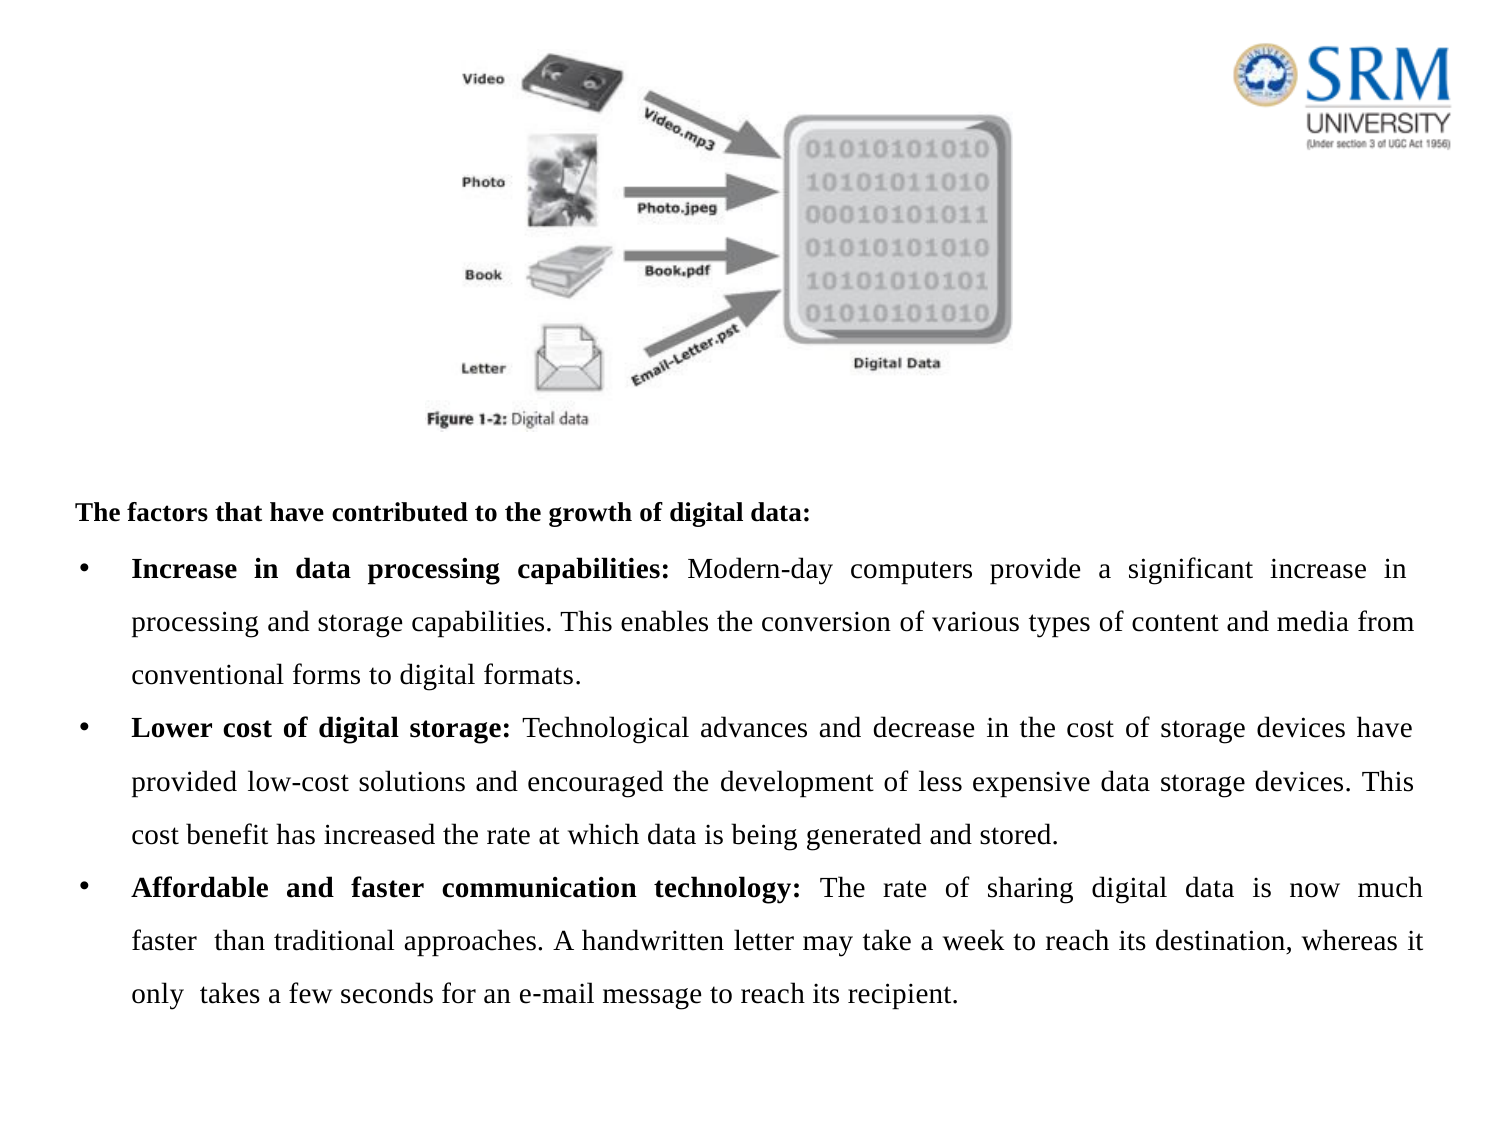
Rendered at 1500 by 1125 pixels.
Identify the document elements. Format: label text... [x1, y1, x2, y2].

picture [1224, 37, 1460, 157]
text_box The factors that have contributed to the growth of digital data: Increase in data processing capabilities: Modern-day computers provide a significant increase in processing and storage capabilities. This enables the conversion of various types of content and media from conventional forms to digital formats. Lower cost of digital storage: Technological advances and decrease in the cost of storage devices have provided low-cost solutions and encouraged the development of less expensive data storage devices. This cost benefit has increased the rate at which data is being generated and stored. Affordable and faster communication technology: The rate of sharing digital data is now much faster than traditional approaches. A handwritten letter may take a week to reach its destination, whereas it only takes a few seconds for an e‑mail message to reach its recipient. [72, 476, 1425, 1010]
picture [424, 49, 1013, 432]
